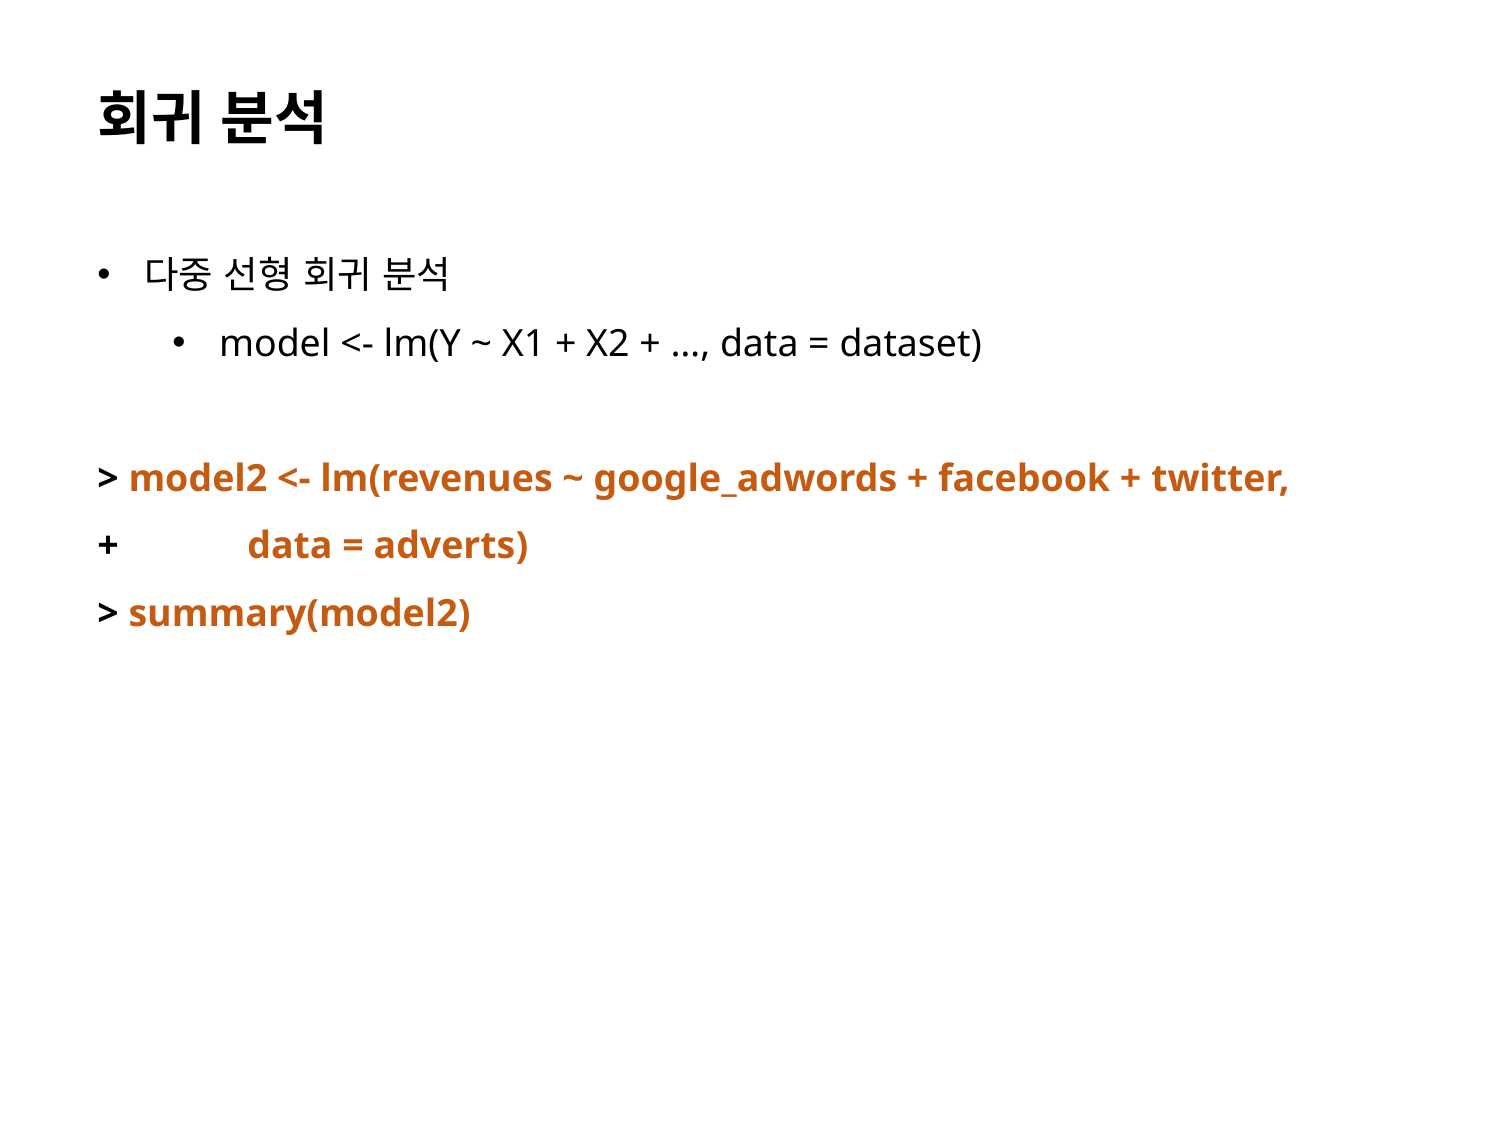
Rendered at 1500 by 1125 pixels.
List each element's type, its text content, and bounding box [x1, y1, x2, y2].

text_box 다중 선형 회귀 분석 model <- lm(Y ~ X1 + X2 + …, data = dataset) > model2 <- lm(revenues ~ google_adwords + facebook + twitter, + data = adverts) > summary(model2) [82, 221, 1451, 642]
text_box 회귀 분석 [82, 73, 1425, 187]
